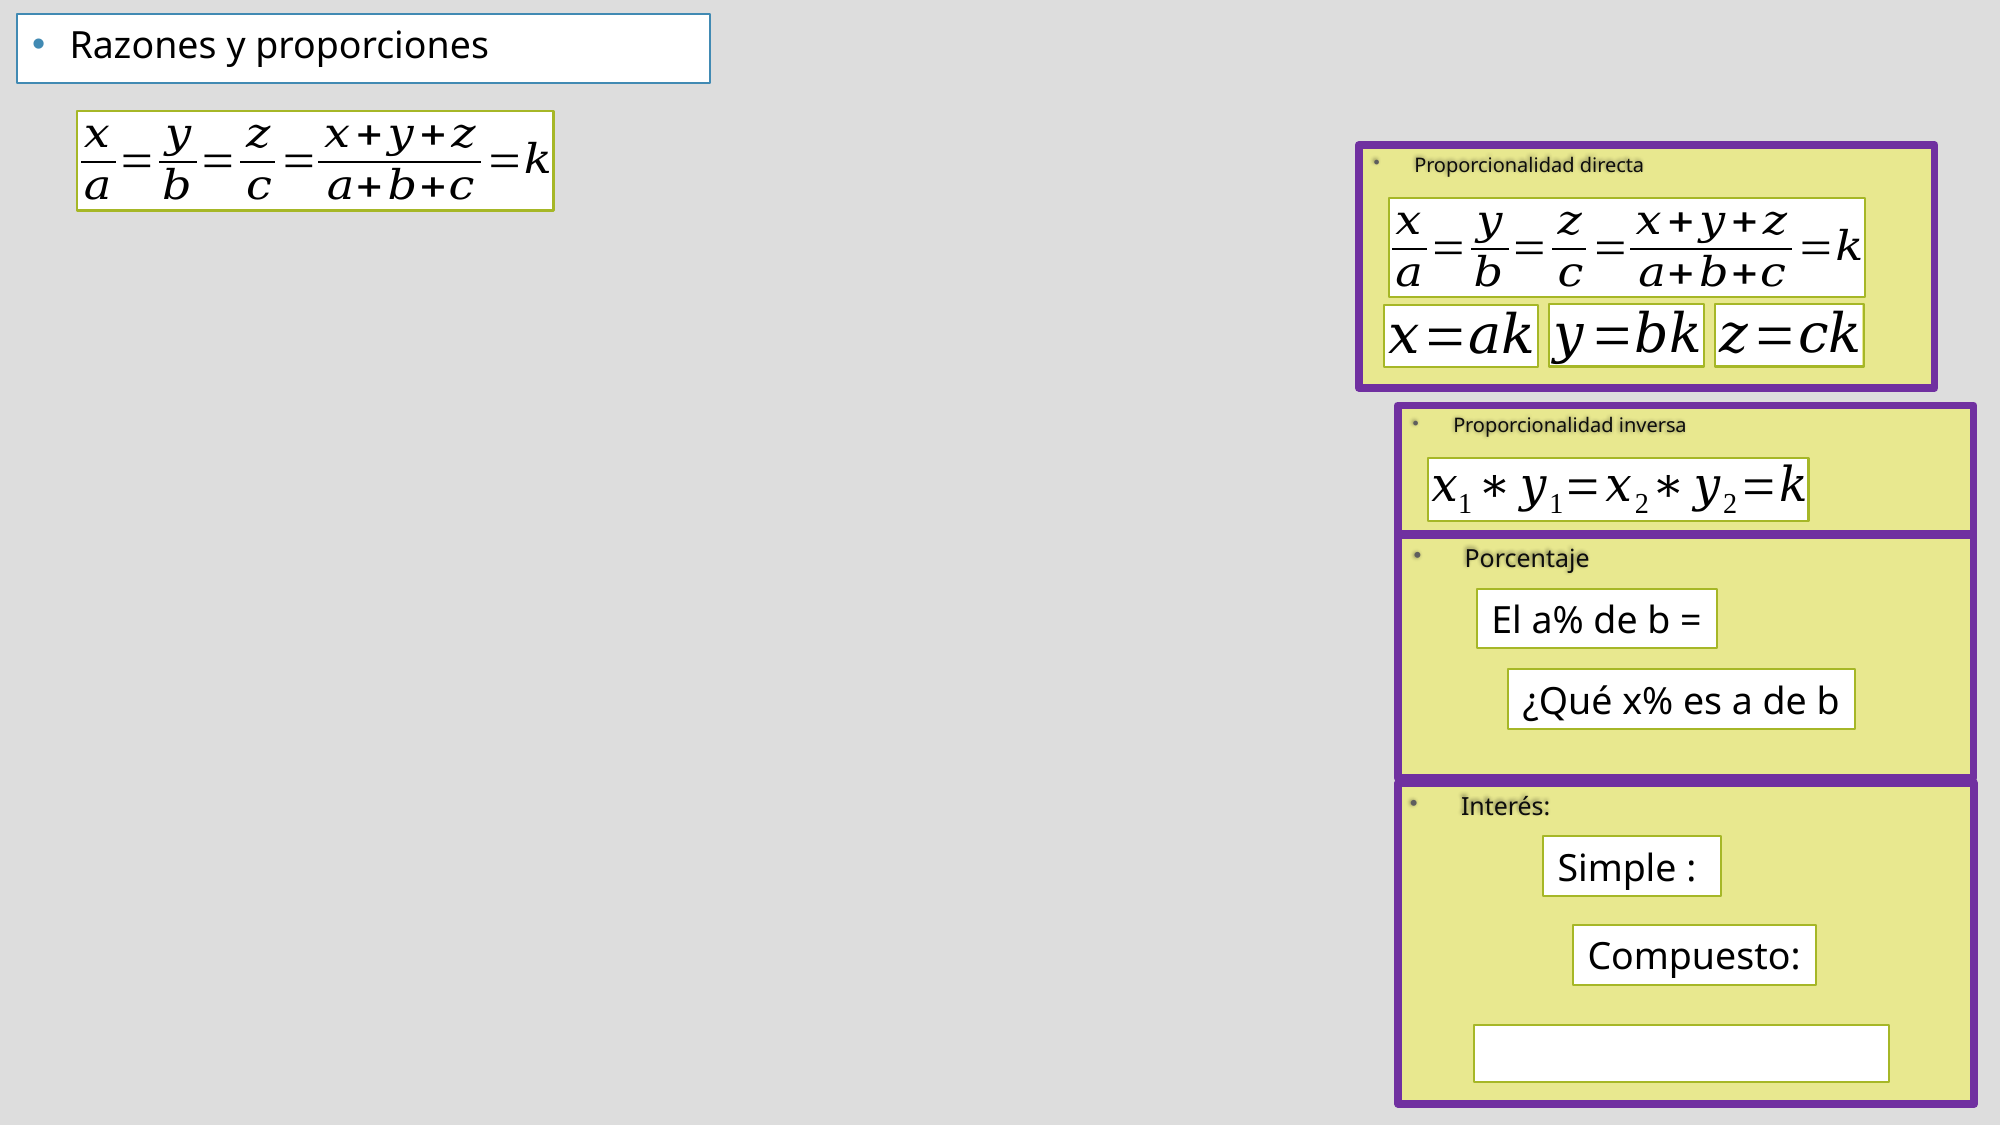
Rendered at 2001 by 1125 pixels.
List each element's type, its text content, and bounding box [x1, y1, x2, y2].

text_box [1393, 405, 1974, 534]
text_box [1393, 535, 1974, 779]
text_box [1389, 782, 1975, 1105]
text_box Razones y proporciones [16, 13, 711, 84]
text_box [1354, 144, 1935, 388]
